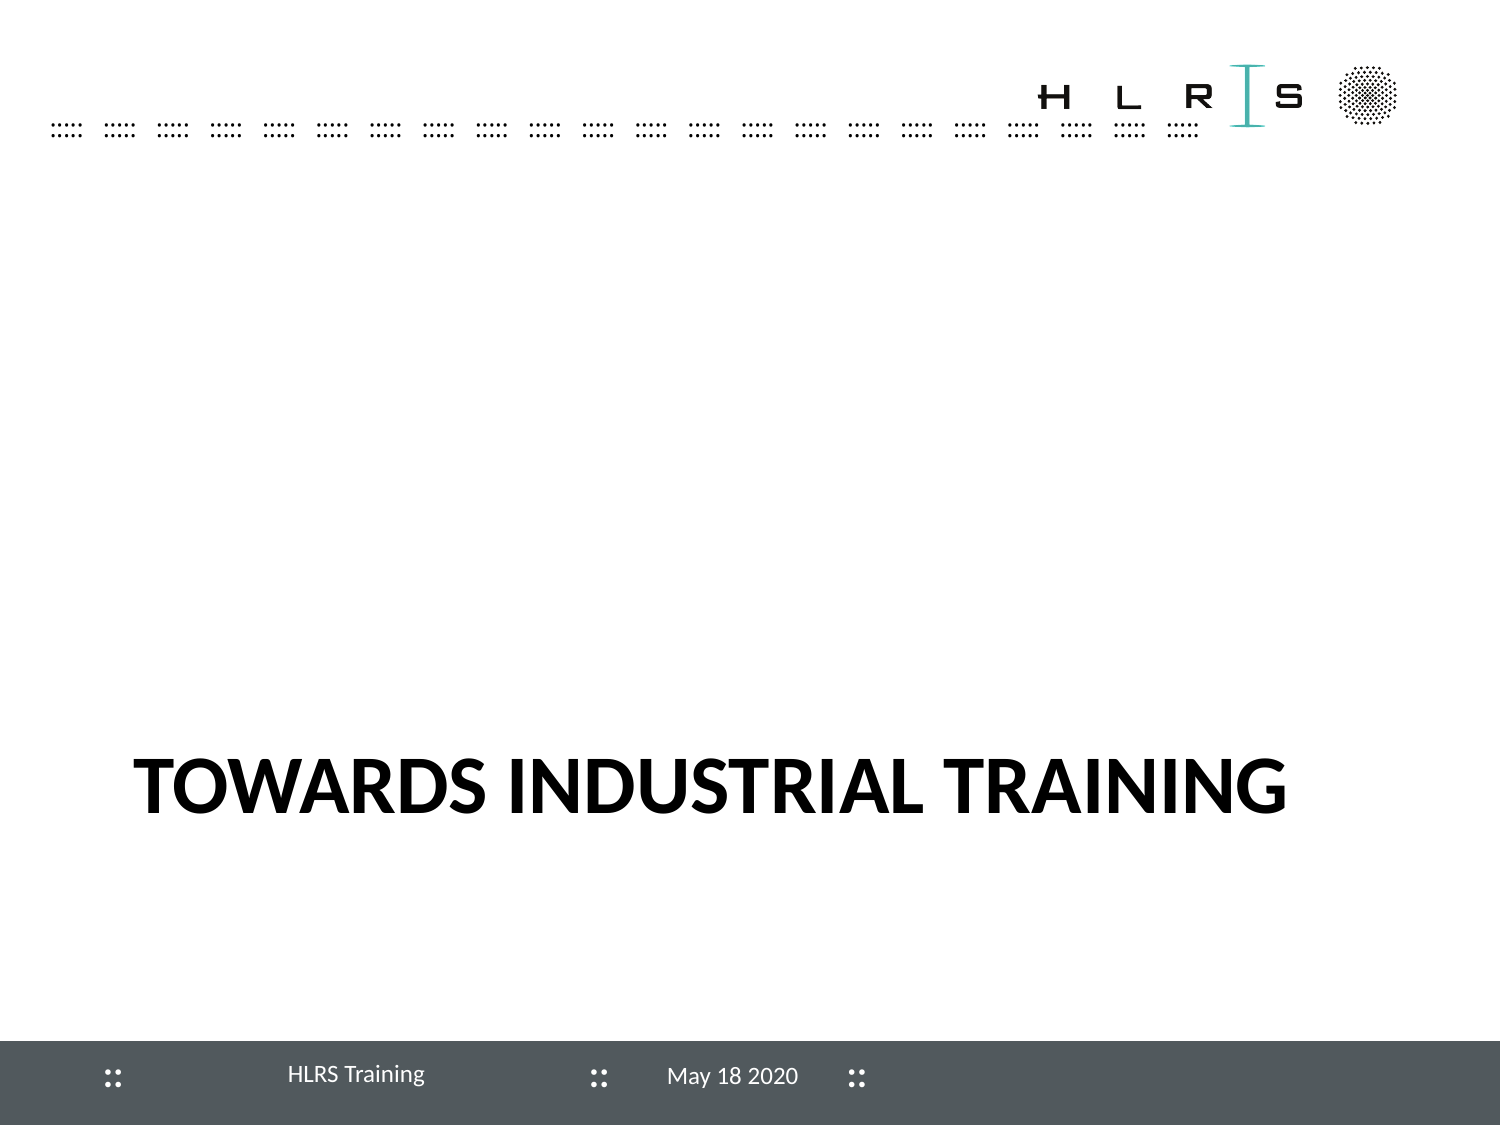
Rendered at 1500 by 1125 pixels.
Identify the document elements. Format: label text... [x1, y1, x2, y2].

footer HLRS Training [93, 1042, 620, 1103]
picture [1031, 58, 1404, 138]
title Towards industrial training [118, 722, 1394, 947]
